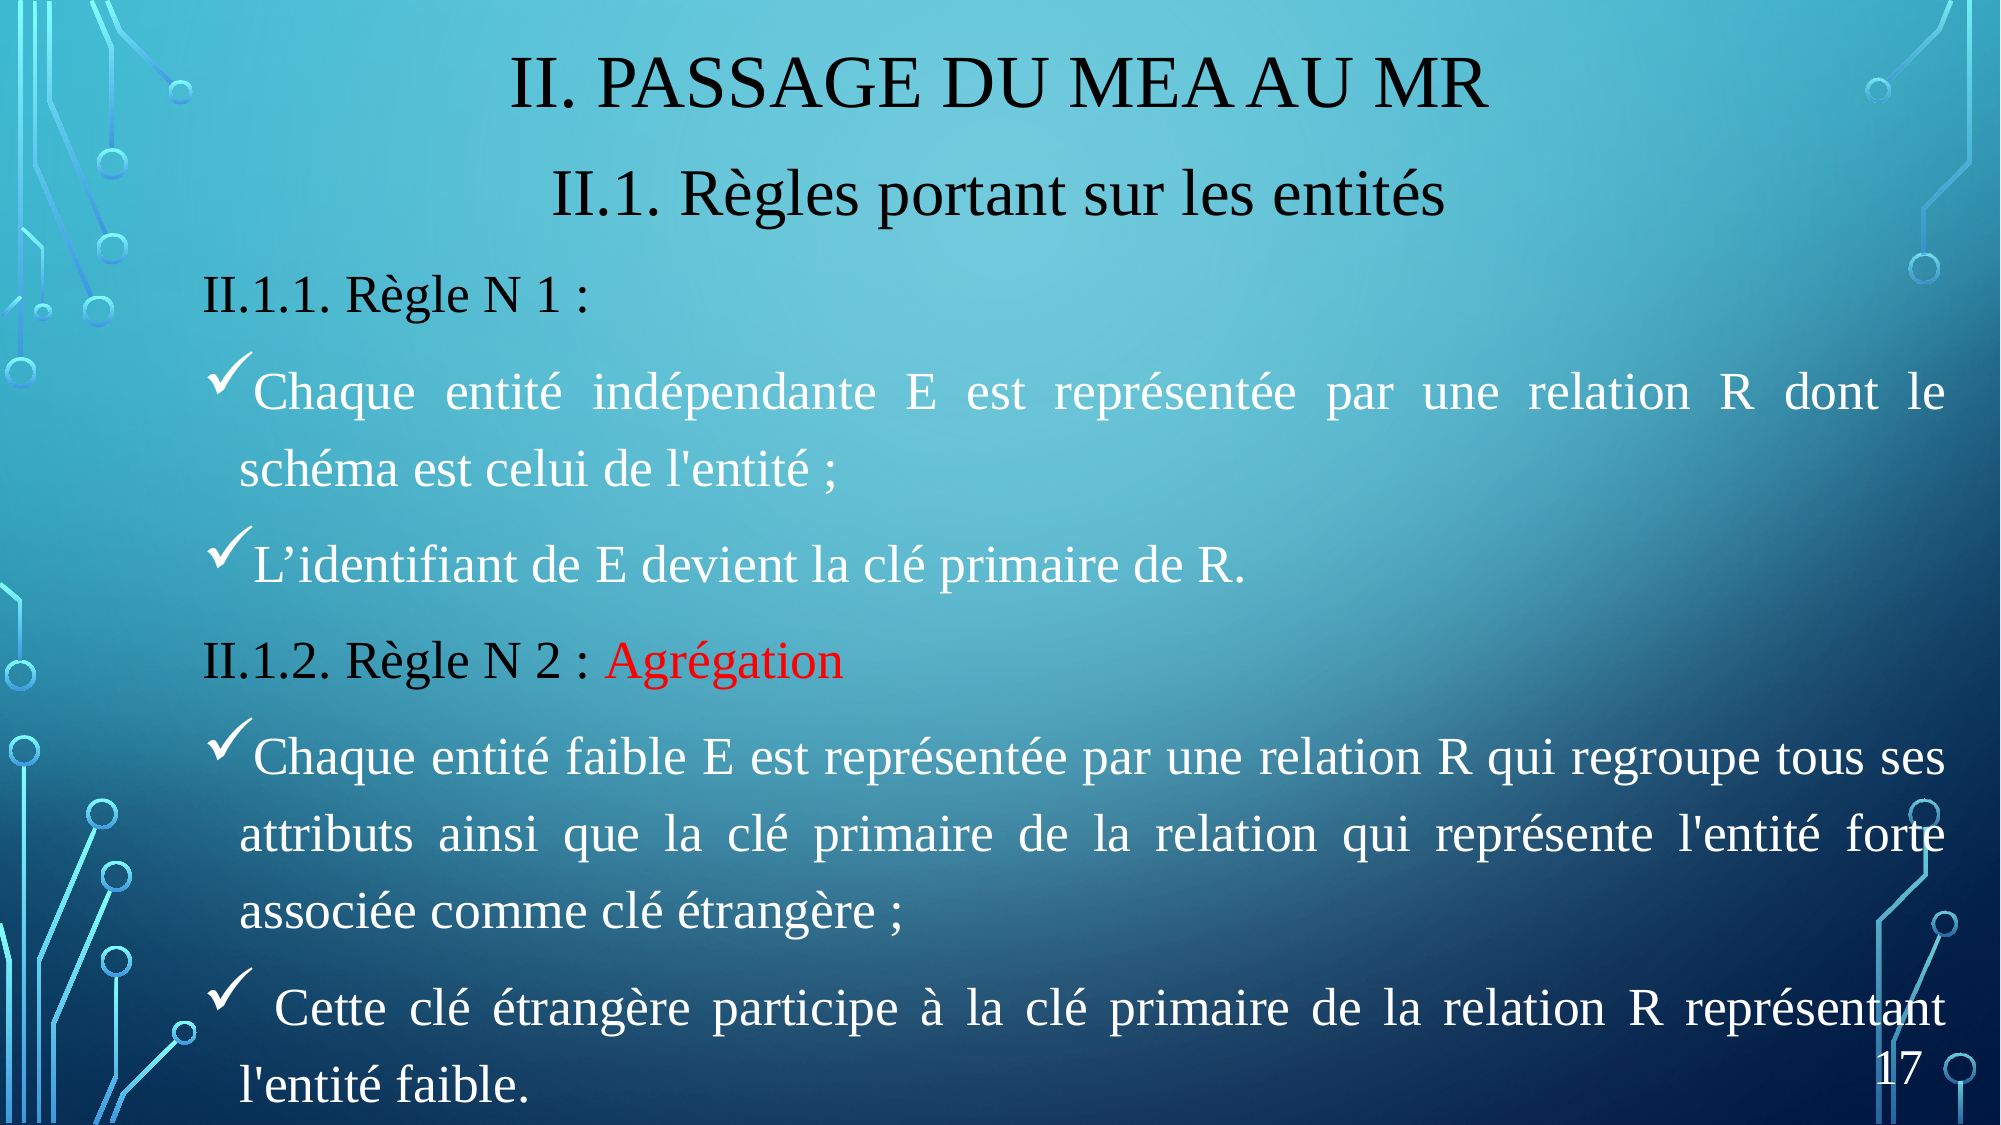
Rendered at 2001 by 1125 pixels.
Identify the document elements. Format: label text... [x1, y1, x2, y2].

slide_number 17 [1812, 1034, 1939, 1095]
text_box II.1. Règles portant sur les entités [187, 167, 1813, 239]
title II. Passage du meA au mR [187, 0, 1813, 167]
list II.1.1. Règle N 1 : Chaque entité indépendante E est représentée par une relation R dont le schéma est celui de l'entité ; L’identifiant de E devient la clé primaire de R. II.1.2. Règle N 2 : Agrégation Chaque entité faible E est représentée par une relation R qui regroupe tous ses attributs ainsi que la clé primaire de la relation qui représente l'entité forte associée comme clé étrangère ; Cette clé étrangère participe à la clé primaire de la relation R représentant l'entité faible. [187, 239, 1963, 1125]
